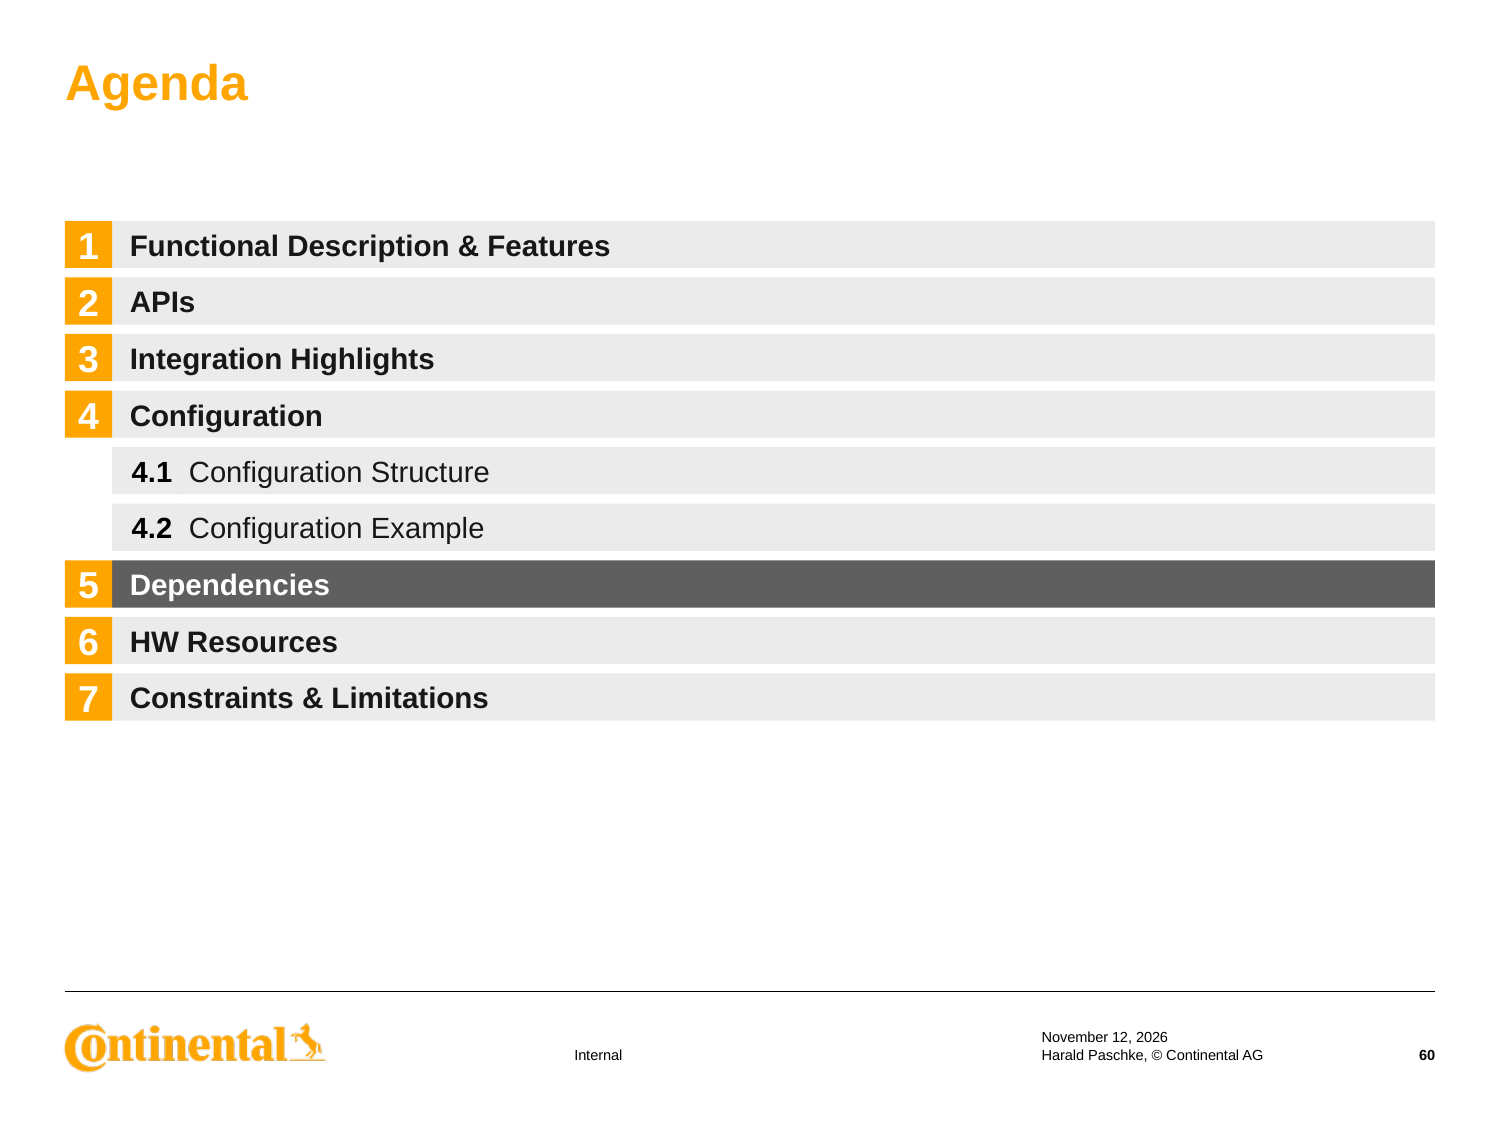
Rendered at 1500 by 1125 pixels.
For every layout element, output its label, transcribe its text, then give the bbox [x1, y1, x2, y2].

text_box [64, 49, 1459, 721]
footer Harald Paschke, © Continental AG [1041, 1045, 1371, 1071]
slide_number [1041, 1021, 1371, 1045]
slide_number 60 [1376, 1045, 1436, 1071]
